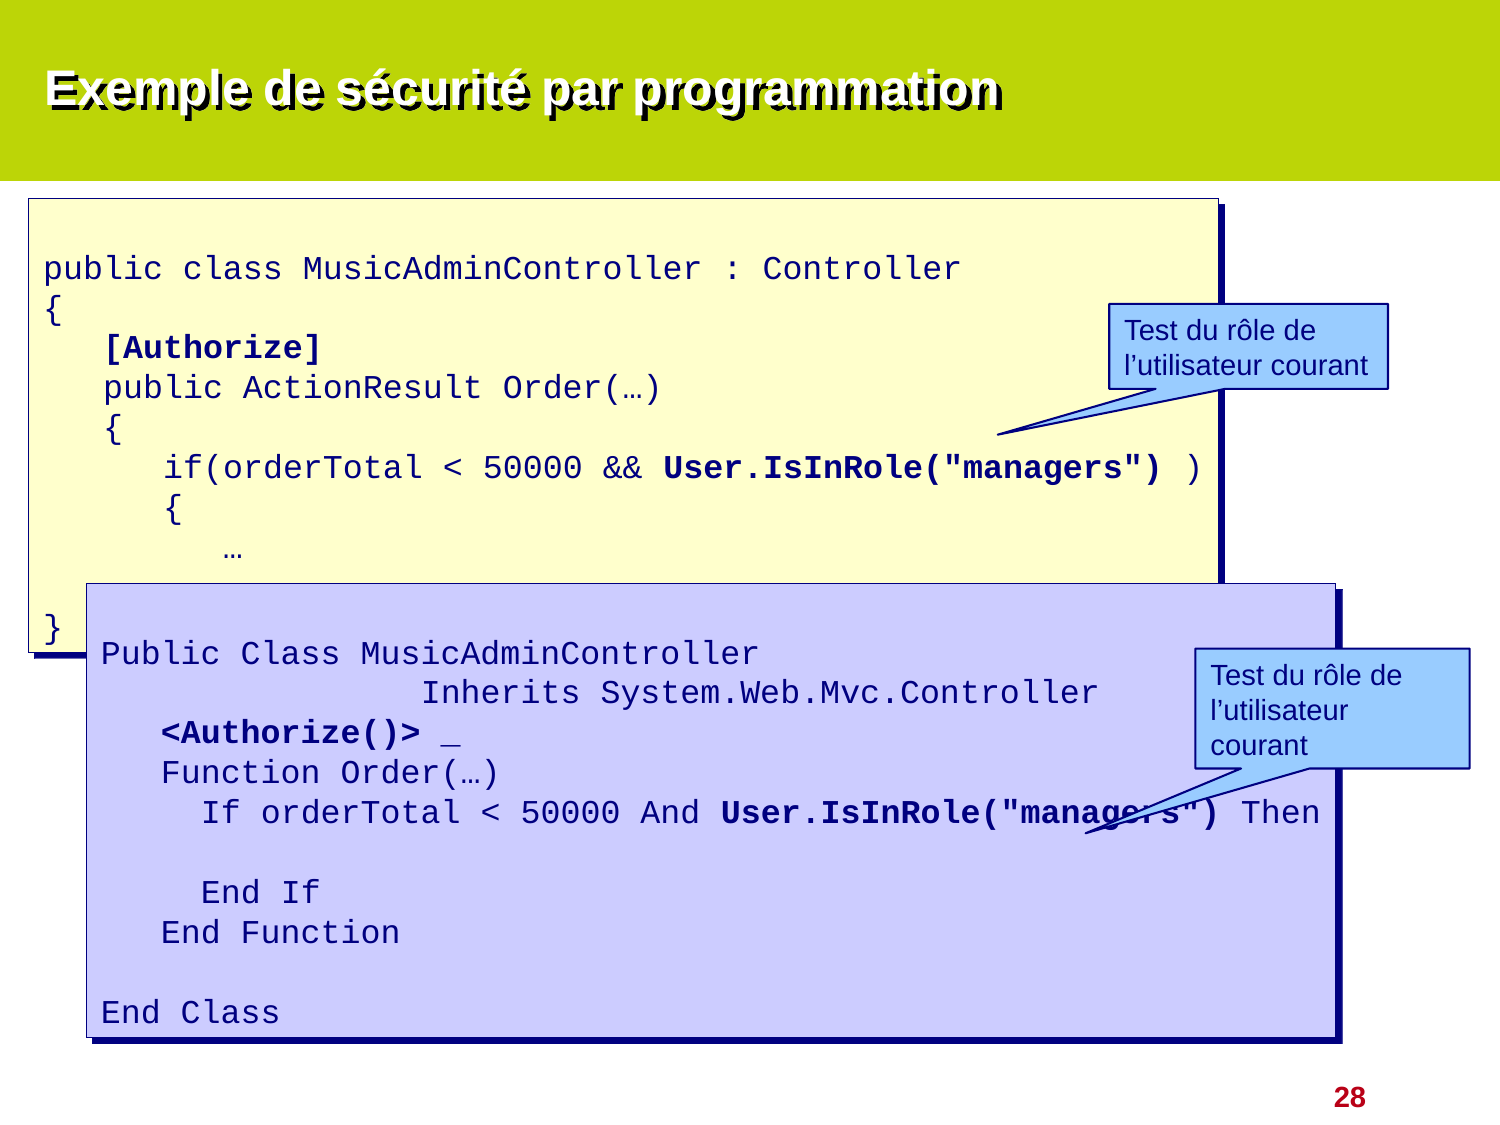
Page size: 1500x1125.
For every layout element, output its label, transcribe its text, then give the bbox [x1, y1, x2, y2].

text_box Test du rôle de l’utilisateur courant [997, 303, 1389, 435]
text_box Public Class MusicAdminController Inherits System.Web.Mvc.Controller <Authorize()> _ Function Order(…) If orderTotal < 50000 And User.IsInRole("managers") Then End If End Function End Class [86, 583, 1336, 1038]
text_box public class MusicAdminController : Controller { [Authorize] public ActionResult Order(…) { if(orderTotal < 50000 && User.IsInRole("managers") ) { … } [28, 198, 1219, 653]
title Exemple de sécurité par programmation [29, 26, 1308, 146]
text_box Test du rôle de l’utilisateur courant [1085, 648, 1470, 834]
